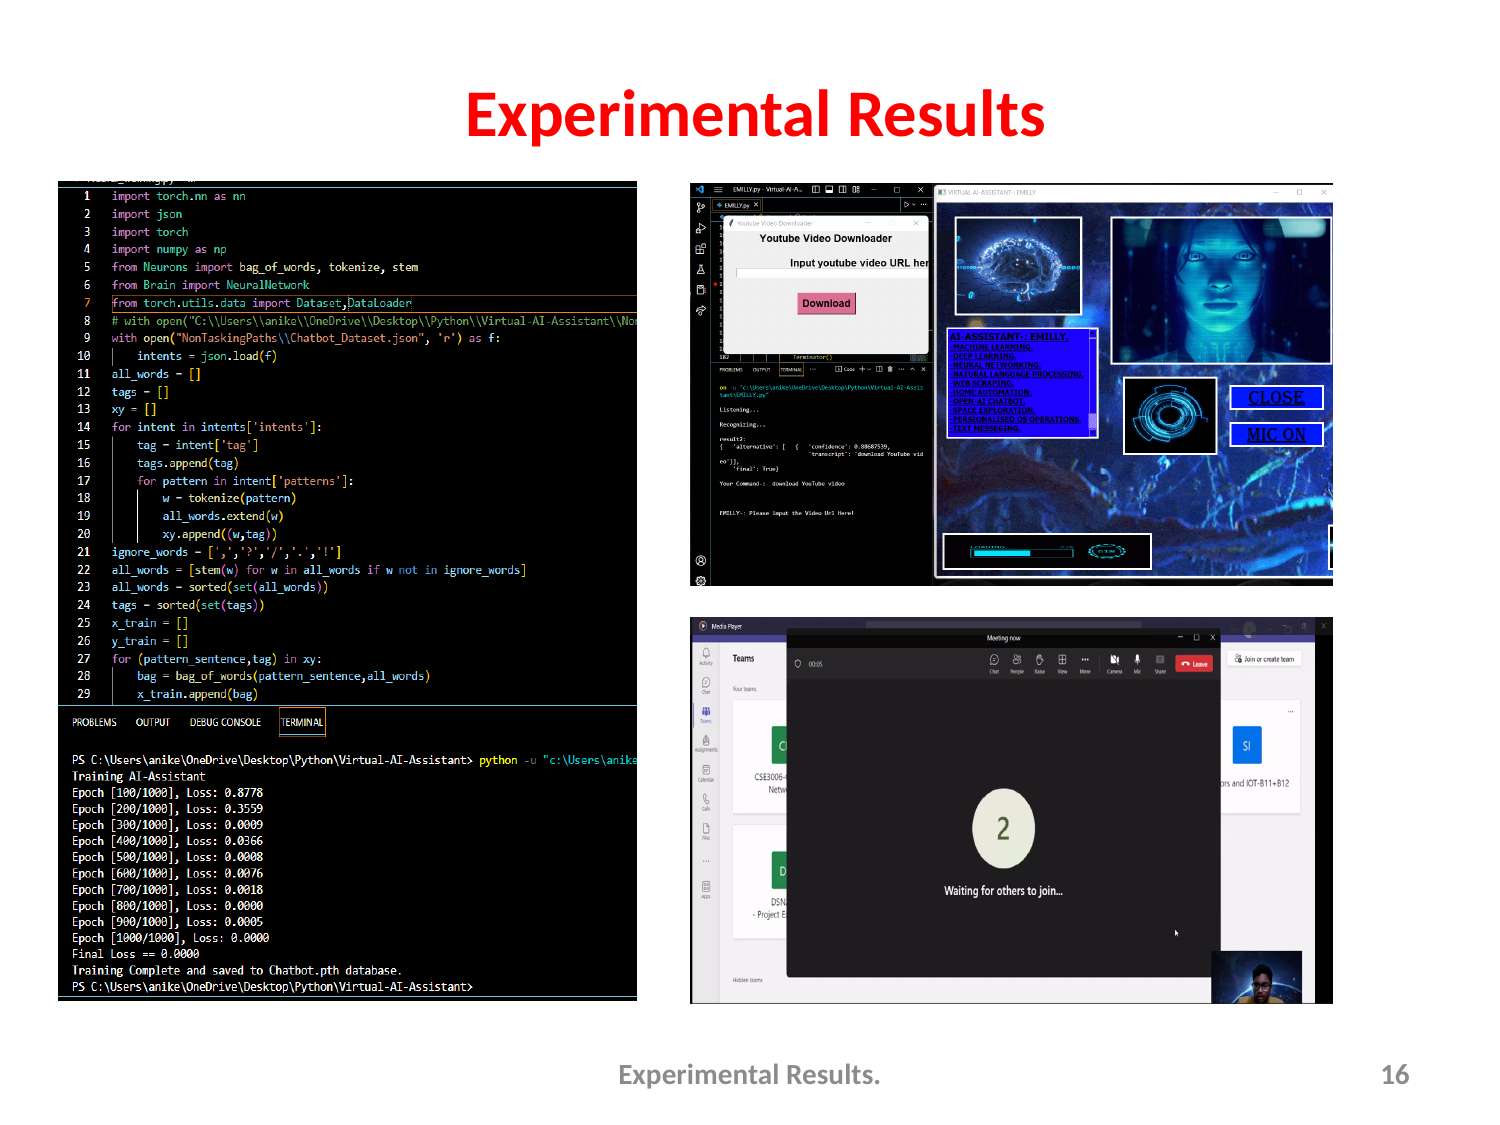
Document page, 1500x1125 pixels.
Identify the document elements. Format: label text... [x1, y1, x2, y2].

footer Experimental Results. [512, 1042, 988, 1103]
slide_number 16 [1074, 1042, 1425, 1103]
picture [58, 181, 637, 1001]
picture [690, 182, 1333, 586]
text_box Experimental Results [150, 61, 1333, 157]
picture [690, 617, 1333, 1004]
